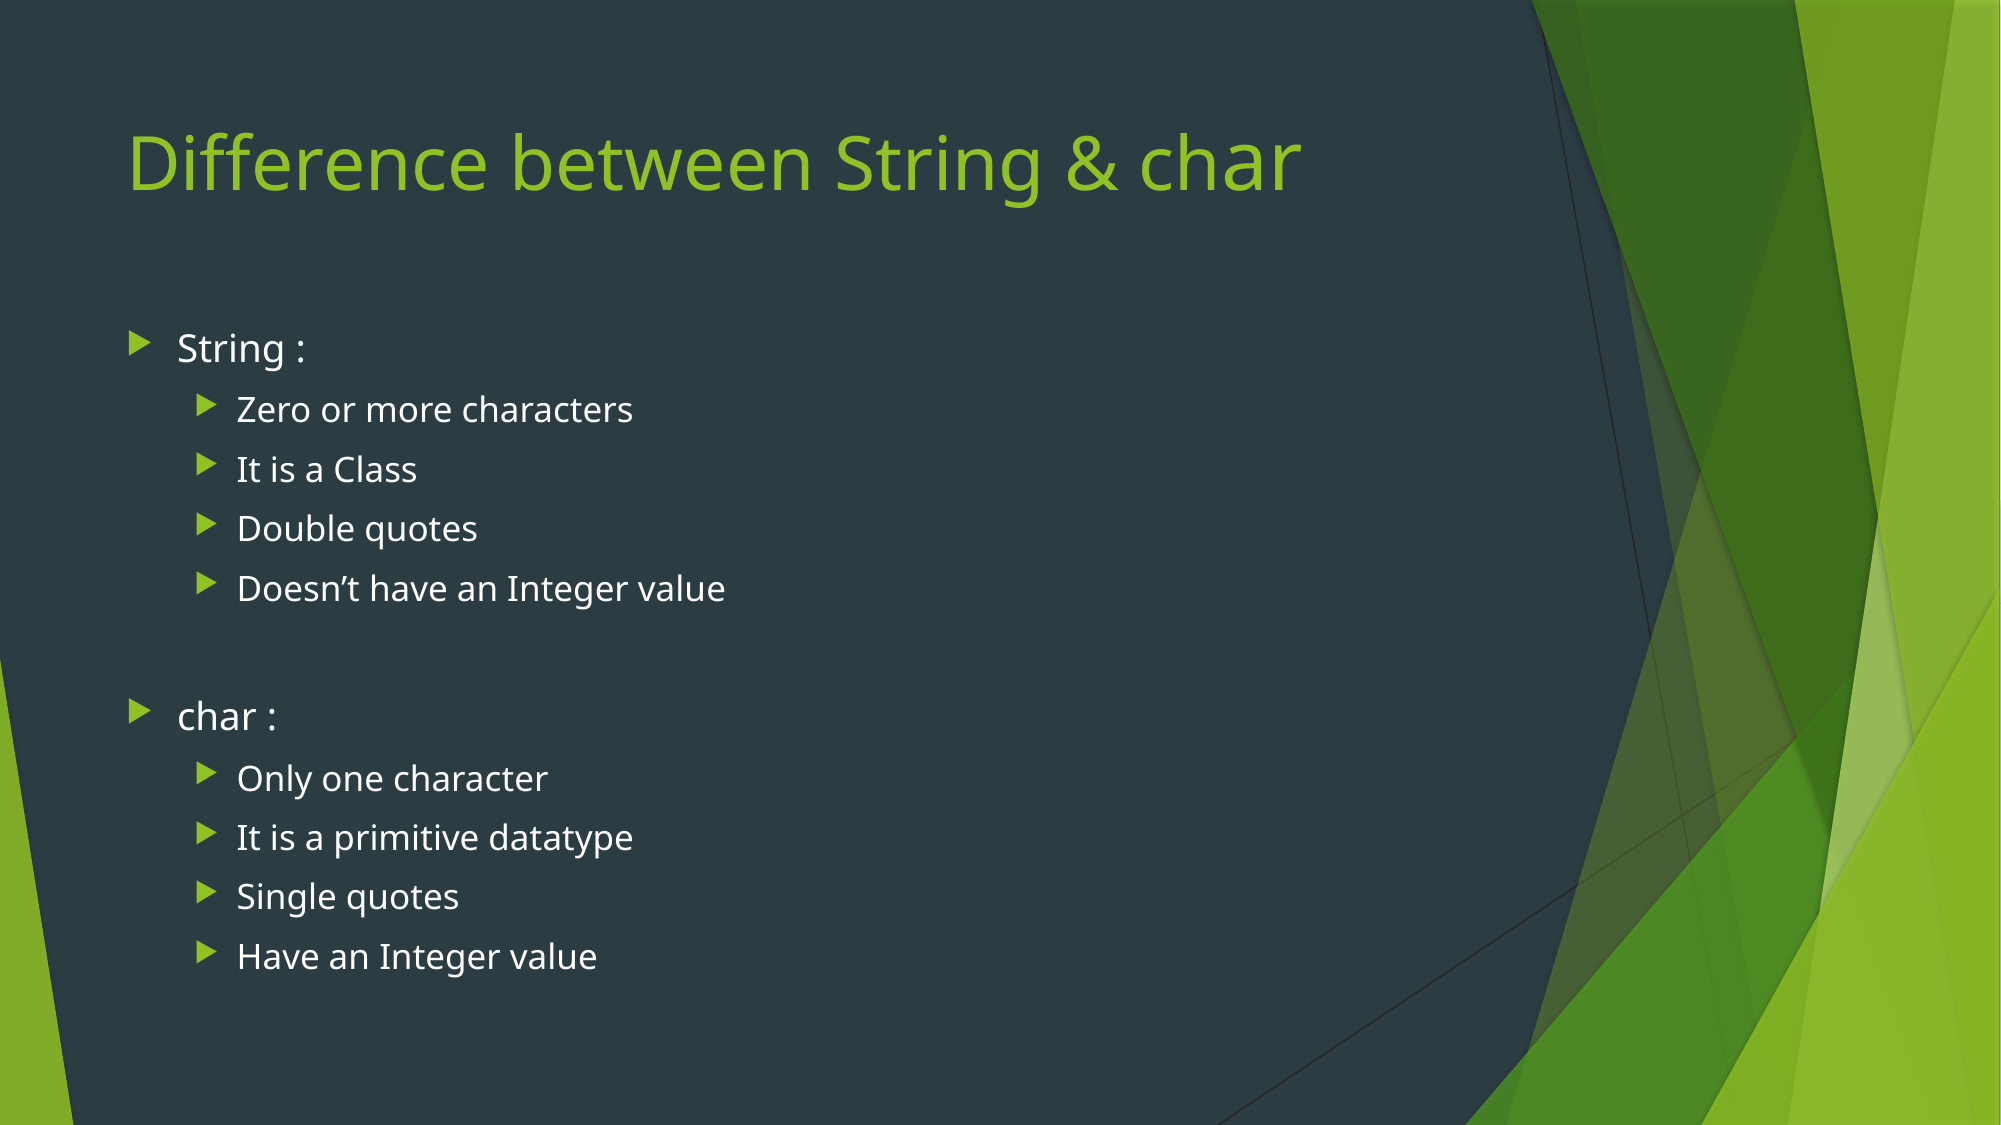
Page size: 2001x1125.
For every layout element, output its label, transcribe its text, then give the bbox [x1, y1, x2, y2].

title Difference between String & char [111, 99, 1522, 316]
list String : Zero or more characters It is a Class Double quotes Doesn’t have an Integer value char : Only one character It is a primitive datatype Single quotes Have an Integer value [111, 316, 1522, 991]
